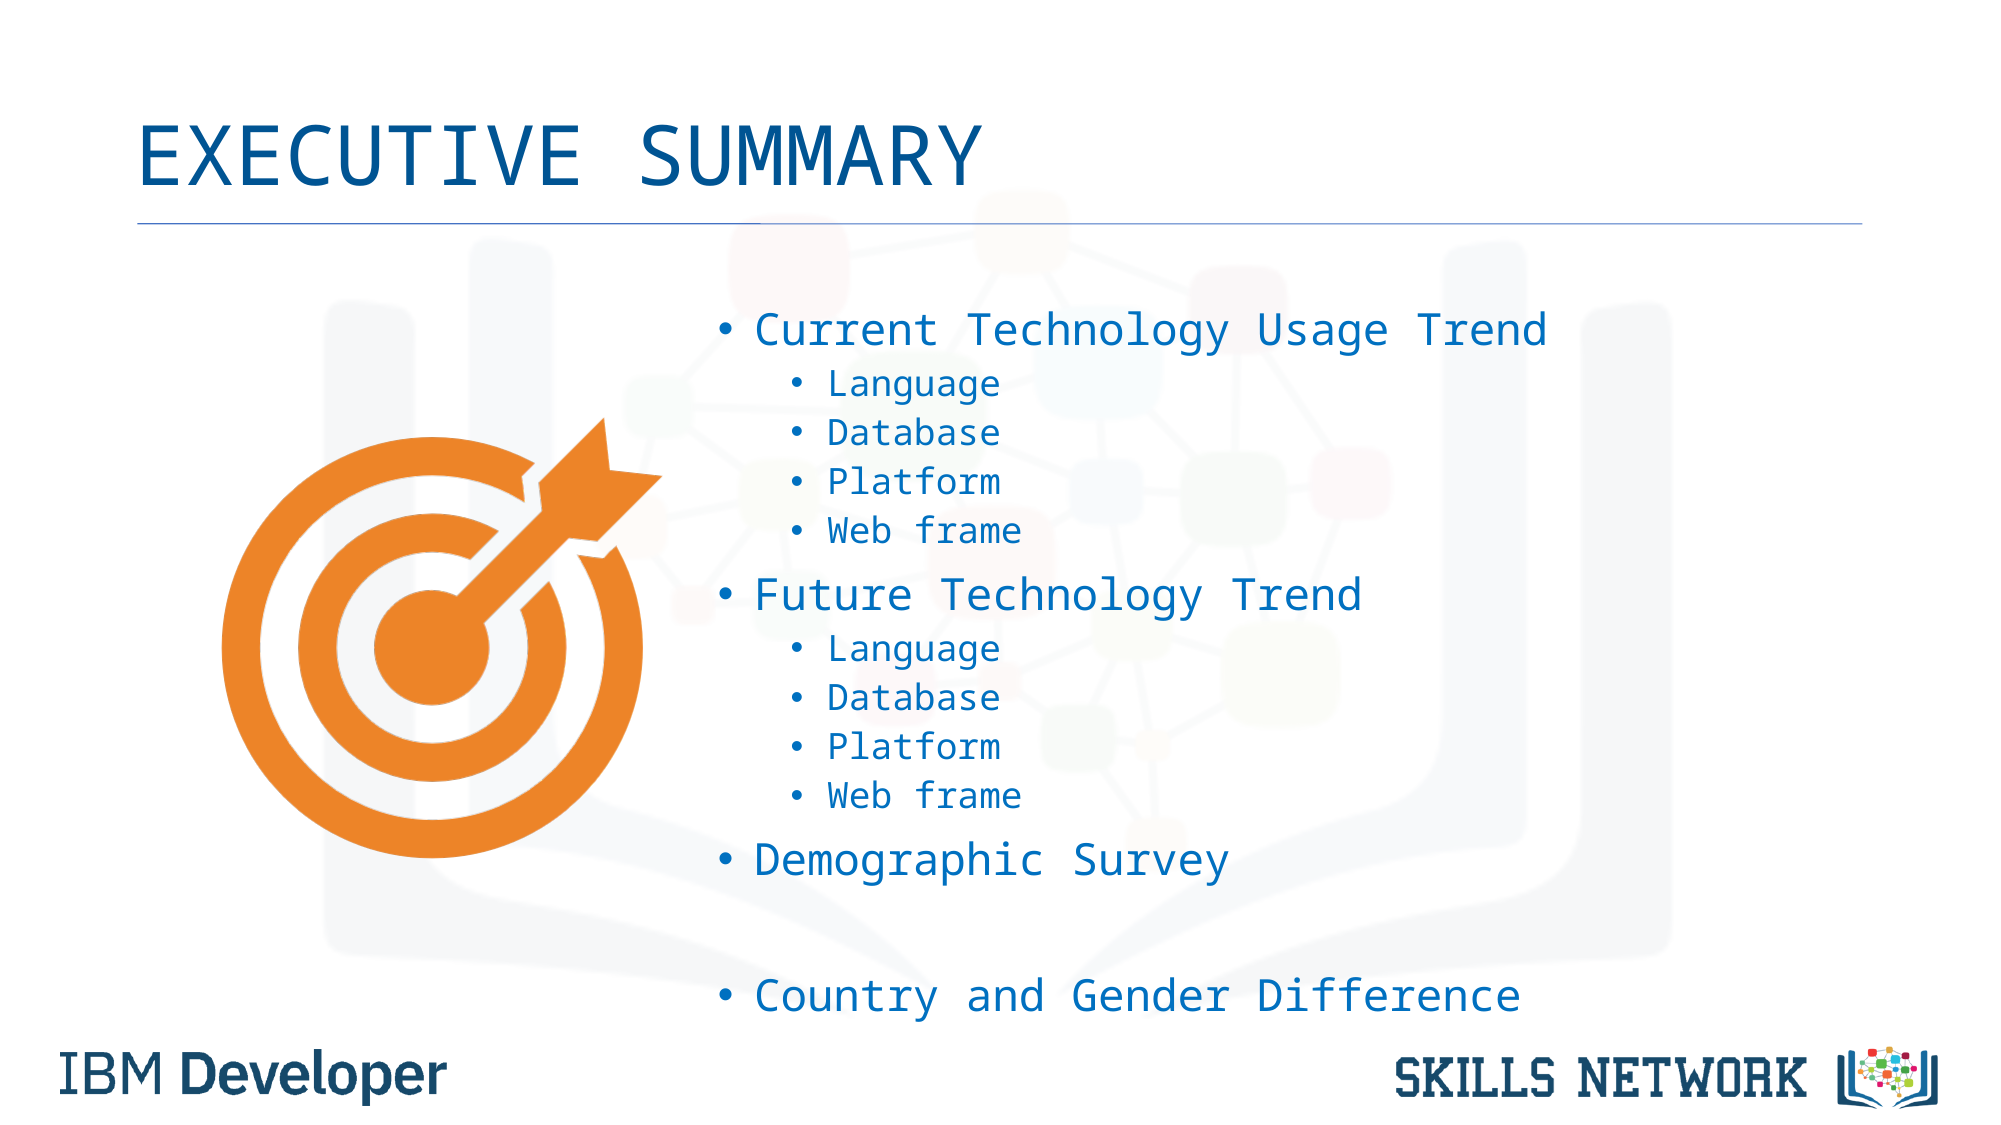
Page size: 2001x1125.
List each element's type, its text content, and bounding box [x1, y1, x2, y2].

picture [55, 1045, 459, 1108]
picture [178, 377, 703, 902]
list Current Technology Usage Trend Language Database Platform Web frame Future Technology Trend Language Database Platform Web frame Demographic Survey Country and Gender Difference [702, 299, 1863, 1032]
picture [1390, 1045, 1945, 1111]
title EXECUTIVE SUMMARY [120, 50, 1526, 268]
